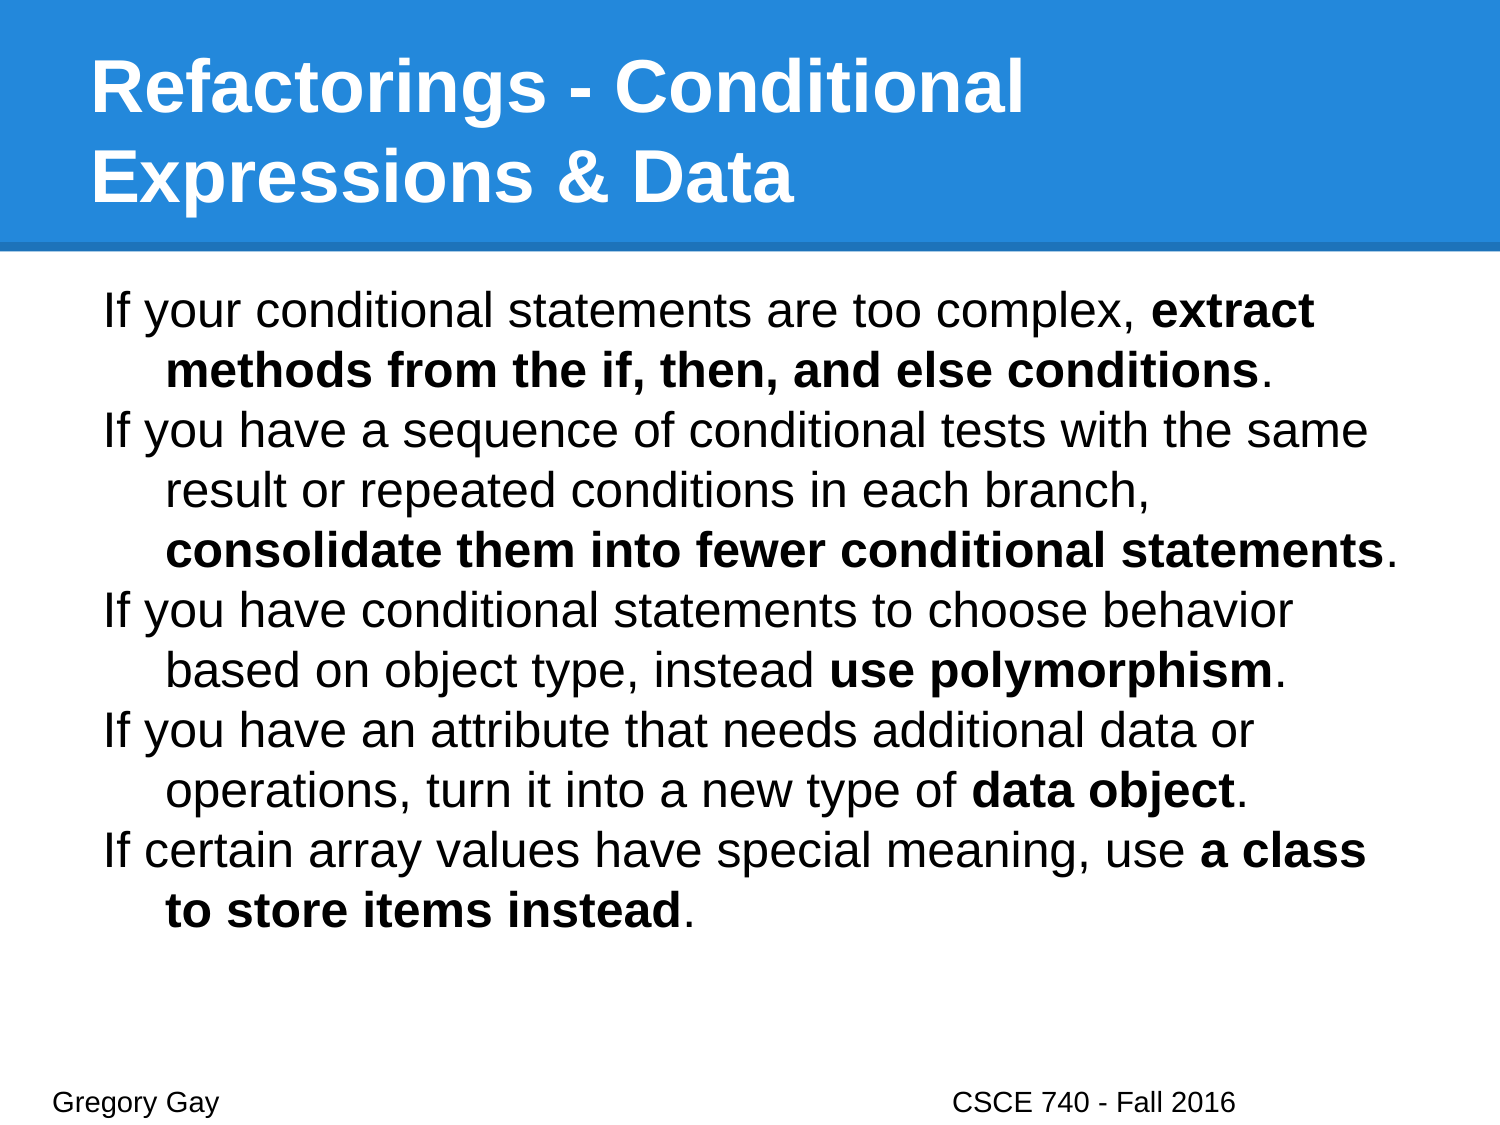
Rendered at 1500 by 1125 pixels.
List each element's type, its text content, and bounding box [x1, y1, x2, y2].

list If your conditional statements are too complex, extract methods from the if, then, and else conditions. If you have a sequence of conditional tests with the same result or repeated conditions in each branch, consolidate them into fewer conditional statements. If you have conditional statements to choose behavior based on object type, instead use polymorphism. If you have an attribute that needs additional data or operations, turn it into a new type of data object. If certain array values have special meaning, use a class to store items instead. [75, 262, 1425, 1068]
text_box Gregory Gay CSCE 740 - Fall 2016 21 [37, 1068, 1463, 1114]
title Refactorings - Conditional Expressions & Data [75, 45, 1425, 233]
